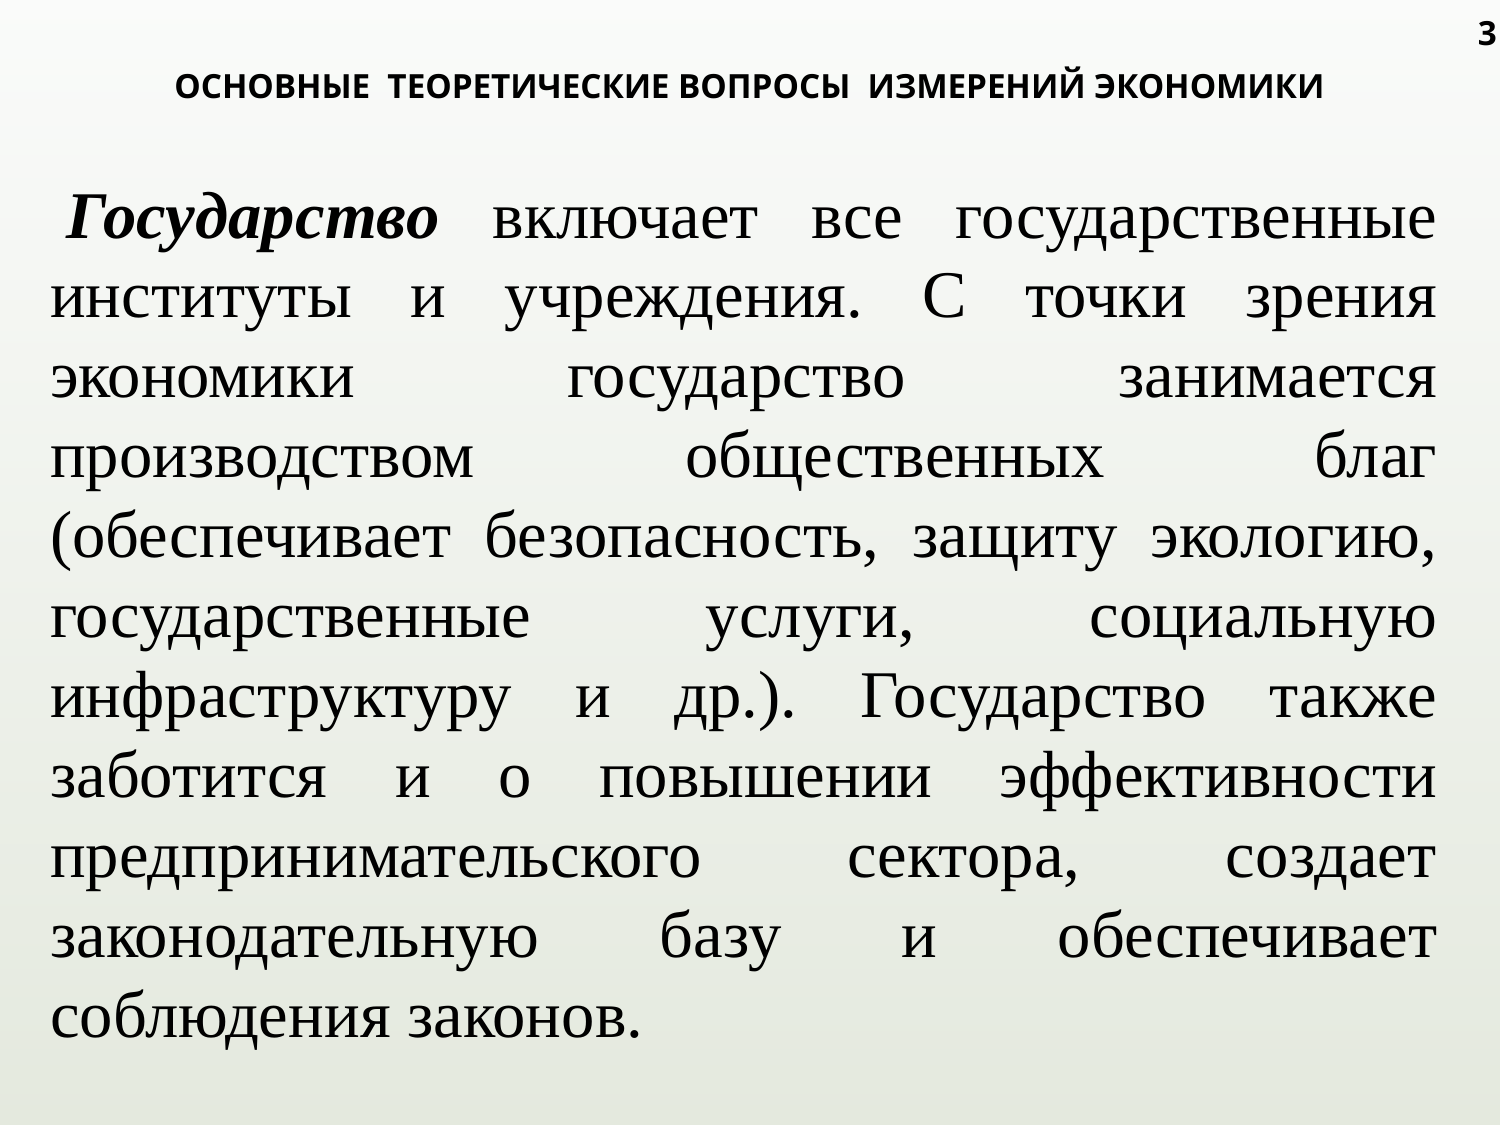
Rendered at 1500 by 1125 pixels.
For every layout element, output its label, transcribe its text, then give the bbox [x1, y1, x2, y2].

title ОСНОВНЫЕ ТЕОРЕТИЧЕСКИЕ ВОПРОСЫ ИЗМЕРЕНИЙ ЭКОНОМИКИ [0, 35, 1500, 176]
text_box Государство включает все государственные институты и учреждения. С точки зрения экономики государство занимается производством общественных благ (обеспечивает безопасность, защиту экологию, государственные услуги, социальную инфраструктуру и др.). Государство также заботится и о повышении эффективности предпринимательского сектора, создает законодательную базу и обеспечивает соблюдения законов. [35, 163, 1454, 1125]
text_box 3 [1371, 0, 1497, 60]
